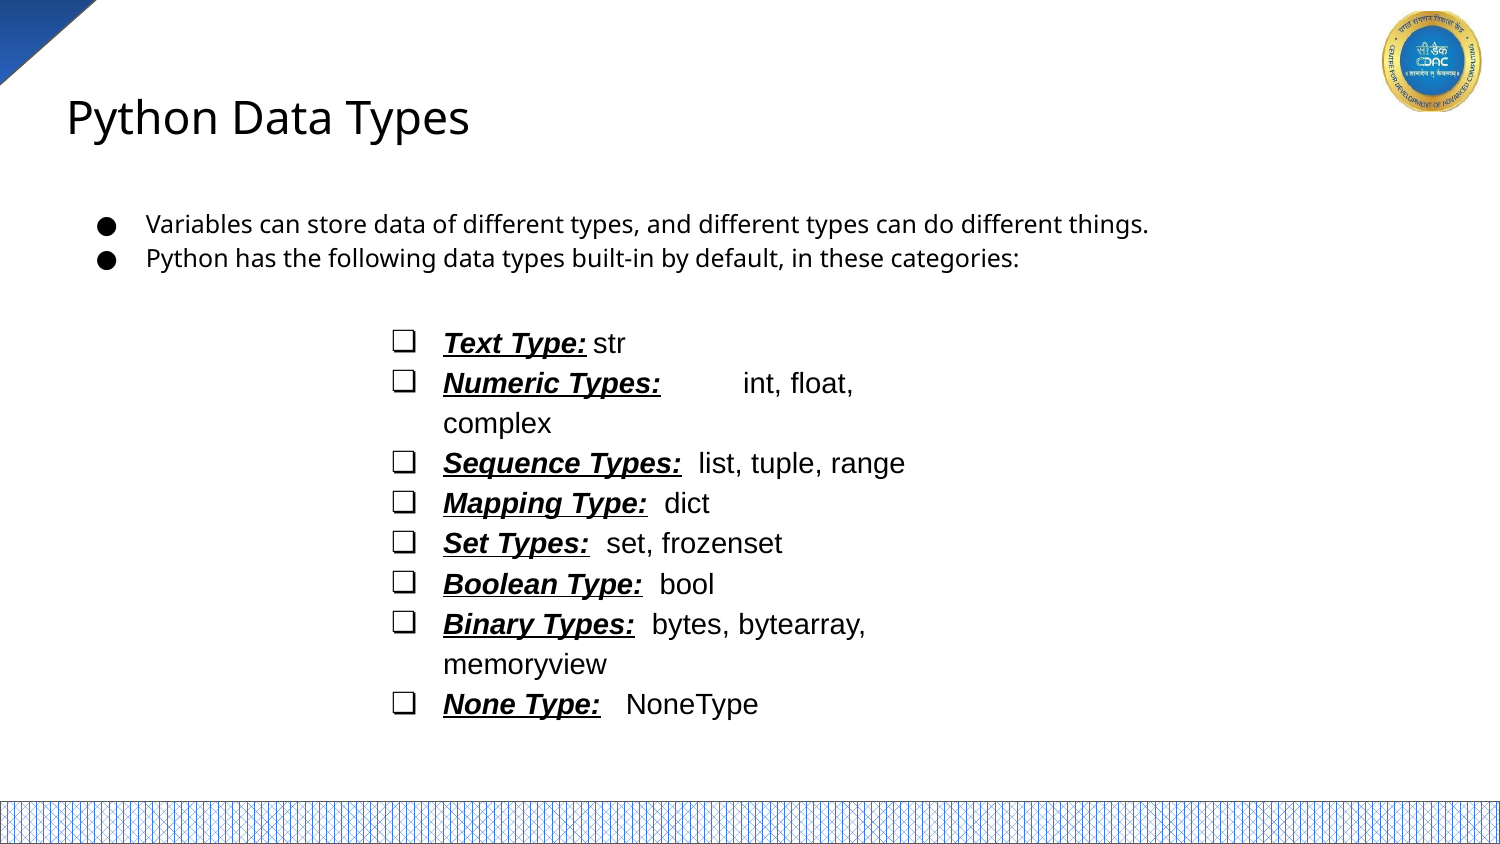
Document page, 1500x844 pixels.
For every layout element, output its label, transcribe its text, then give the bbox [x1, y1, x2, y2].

text_box [0, 801, 1500, 844]
picture [1380, 11, 1482, 113]
list Variables can store data of different types, and different types can do different things. Python has the following data types built-in by default, in these categories: [55, 189, 1454, 750]
text_box Text Type: str Numeric Types: int, float, complex Sequence Types: list, tuple, range Mapping Type: dict Set Types: set, frozenset Boolean Type: bool Binary Types: bytes, bytearray, memoryview None Type: NoneType [353, 303, 960, 776]
text_box [0, 0, 96, 85]
title Python Data Types [51, 72, 1449, 167]
